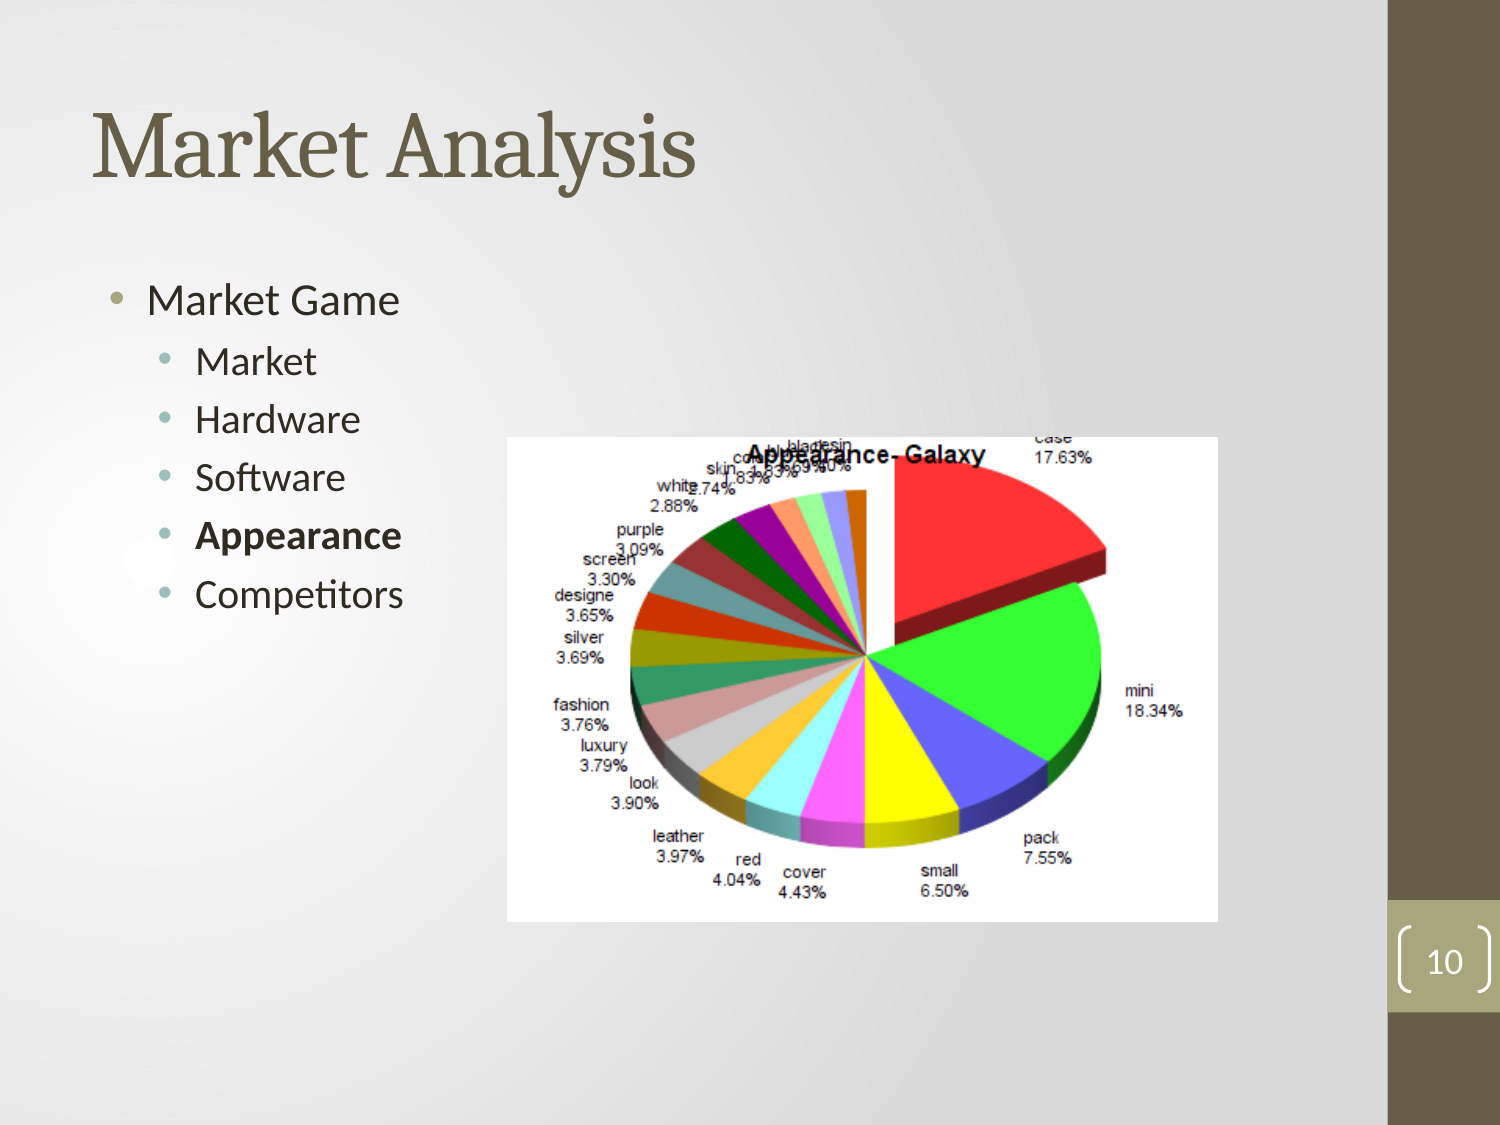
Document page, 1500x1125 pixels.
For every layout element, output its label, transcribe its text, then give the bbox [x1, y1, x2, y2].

list Market Game Market Hardware Software Appearance Competitors [75, 262, 1325, 1050]
picture [506, 436, 1219, 923]
slide_number 10 [1397, 925, 1492, 994]
title Market Analysis [75, 45, 1325, 233]
